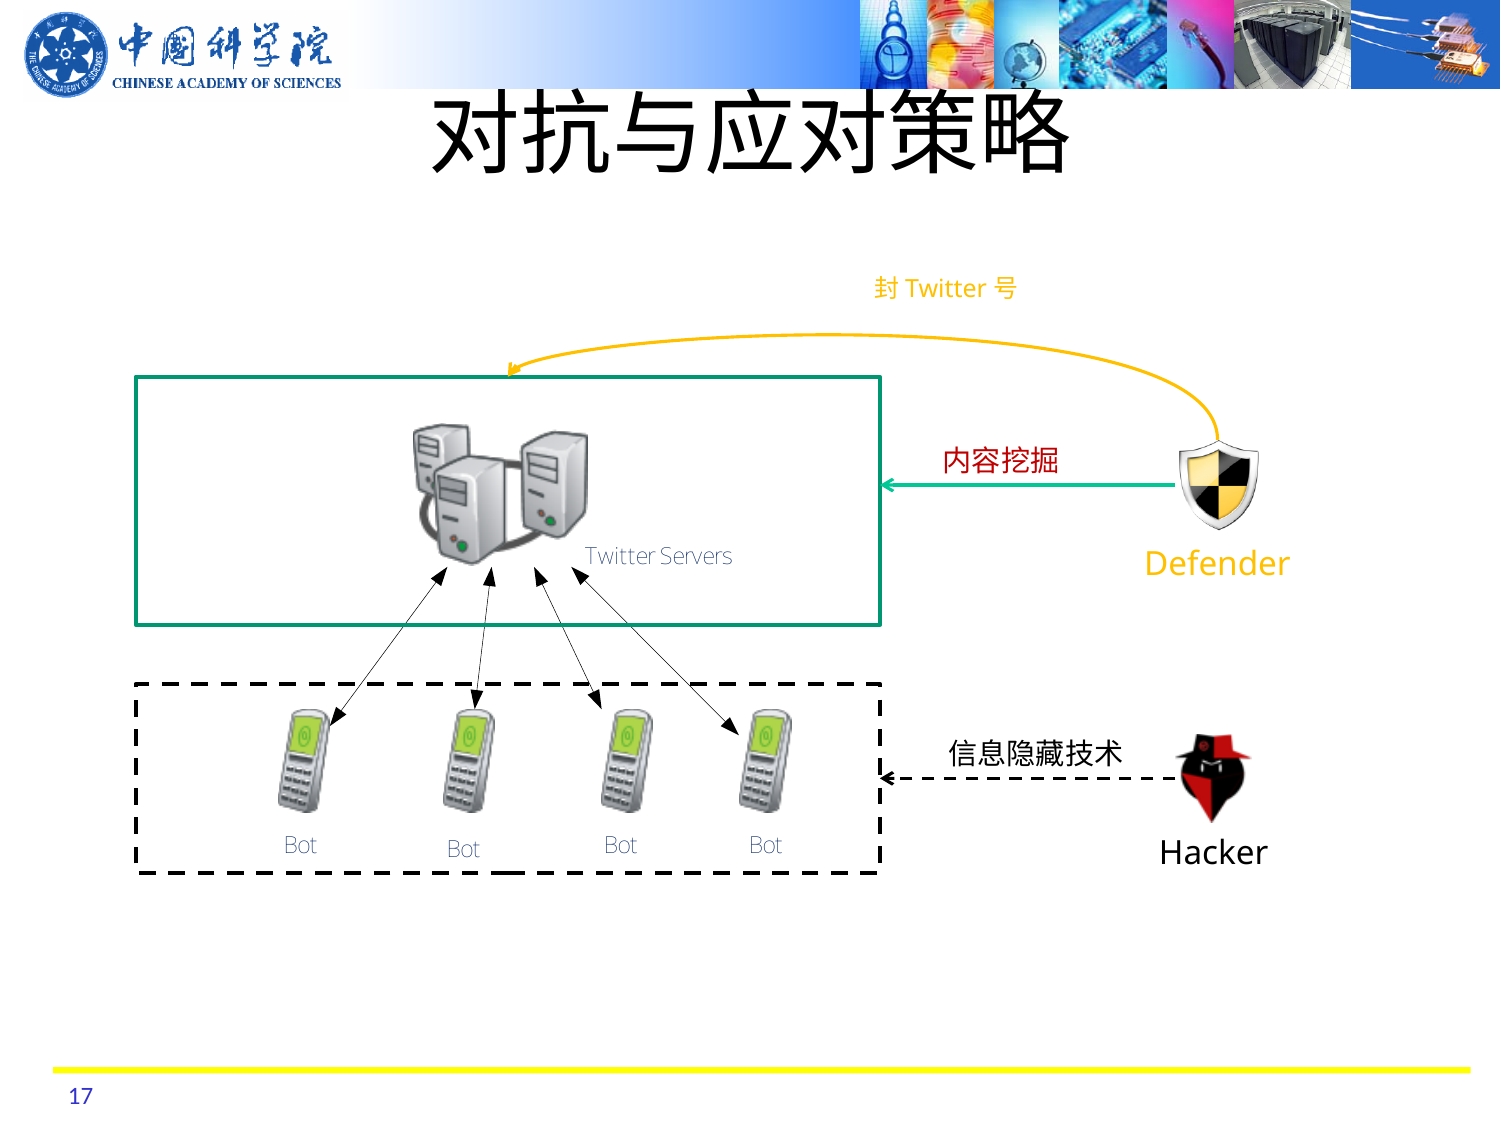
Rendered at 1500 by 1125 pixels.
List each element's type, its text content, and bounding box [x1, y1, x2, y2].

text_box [123, 385, 869, 870]
picture [1174, 439, 1261, 531]
text_box [871, 773, 882, 875]
picture [1174, 734, 1252, 823]
text_box 信息隐藏技术 [933, 727, 1139, 777]
title 对抗与应对策略 [75, 67, 825, 256]
text_box 封Twitter号 [899, 265, 1199, 311]
text_box [134, 375, 825, 383]
picture [23, 10, 349, 102]
text_box Defender [1129, 534, 1306, 590]
text_box 内容挖掘 [927, 434, 1075, 484]
title 对抗与应对策略 [899, 67, 1425, 256]
text_box Hacker [1143, 824, 1284, 879]
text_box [830, 53, 895, 764]
picture [860, 0, 1500, 89]
